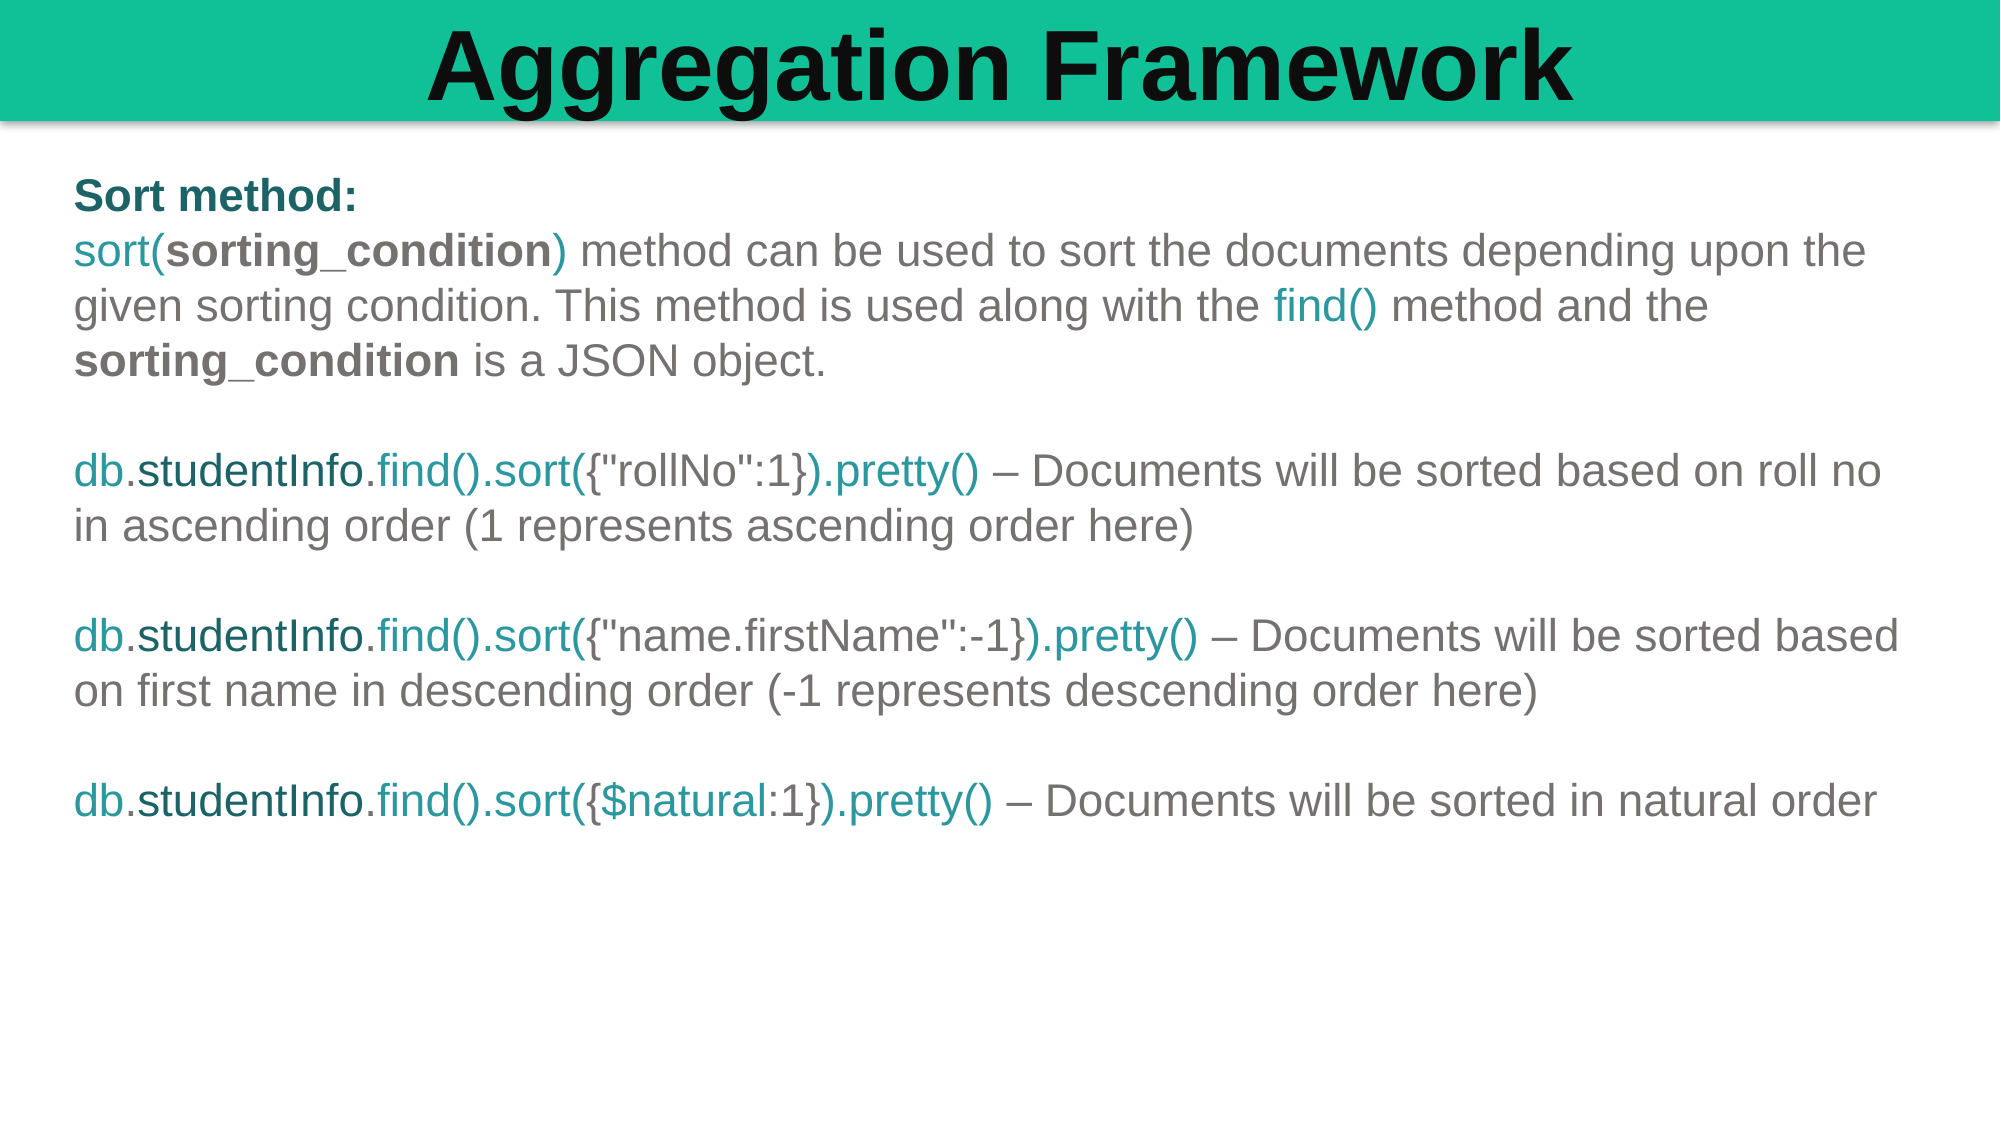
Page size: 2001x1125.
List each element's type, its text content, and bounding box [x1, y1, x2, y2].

text_box Aggregation Framework [0, 0, 2000, 122]
text_box Sort method: sort(sorting_condition) method can be used to sort the documents depending upon the given sorting condition. This method is used along with the find() method and the sorting_condition is a JSON object. db.studentInfo.find().sort({"rollNo":1}).pretty() – Documents will be sorted based on roll no in ascending order (1 represents ascending order here) db.studentInfo.find().sort({"name.firstName":-1}).pretty() – Documents will be sorted based on first name in descending order (-1 represents descending order here) db.studentInfo.find().sort({$natural:1}).pretty() – Documents will be sorted in natural order [58, 158, 1941, 833]
